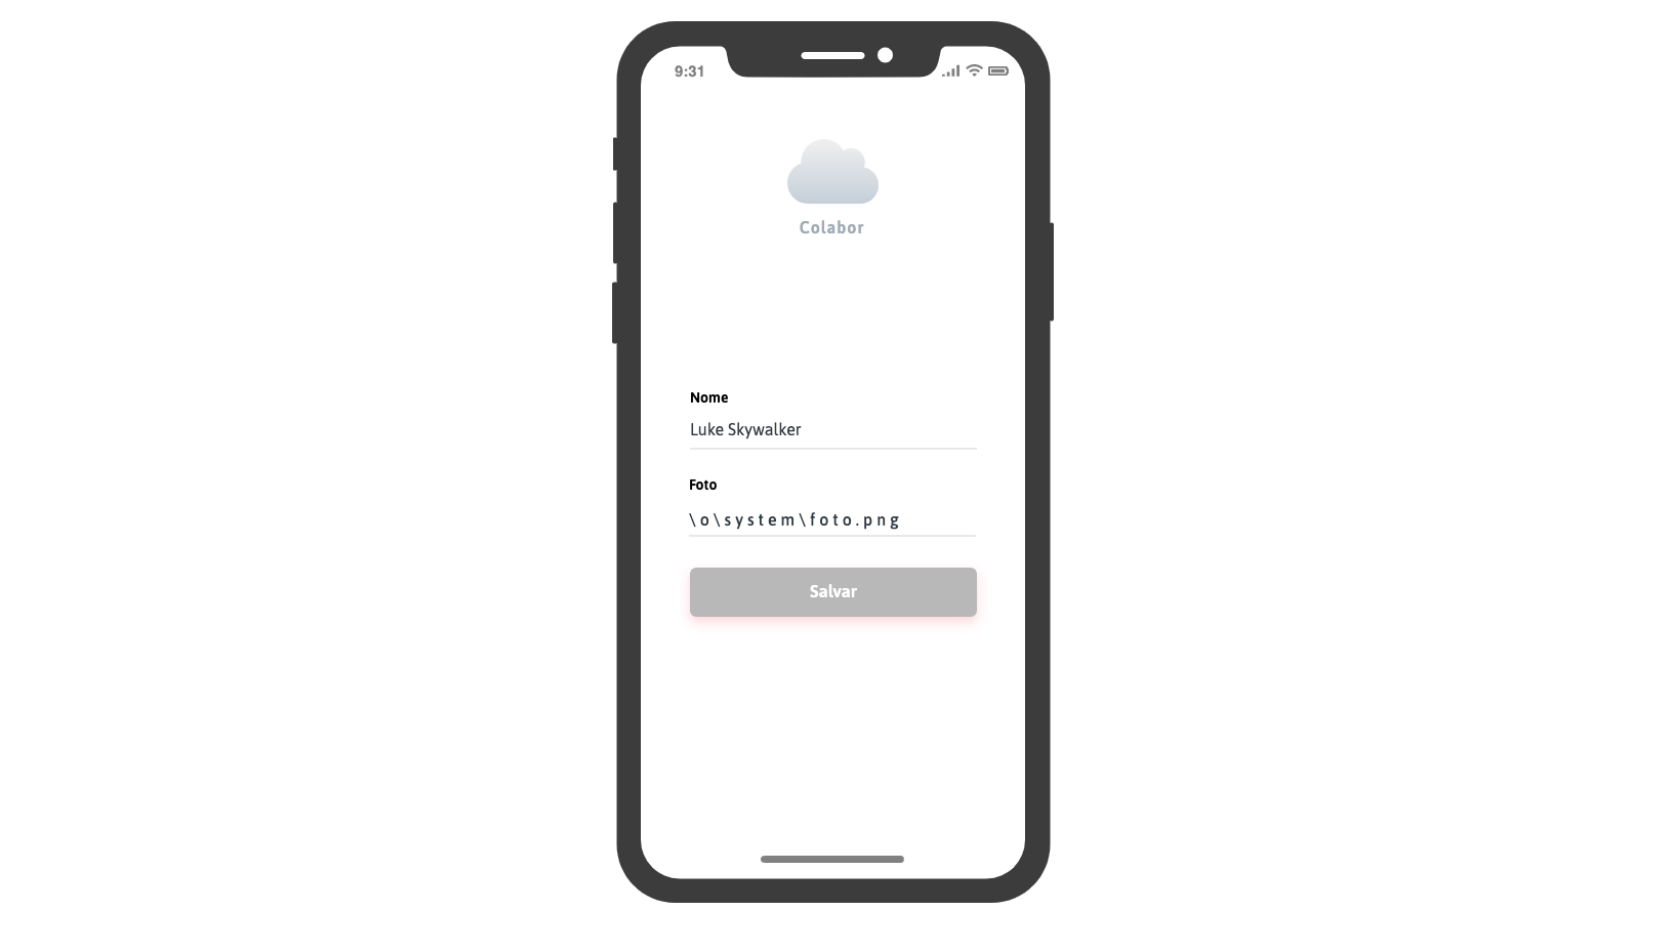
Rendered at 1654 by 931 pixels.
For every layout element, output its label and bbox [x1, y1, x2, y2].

picture [607, 12, 1064, 910]
